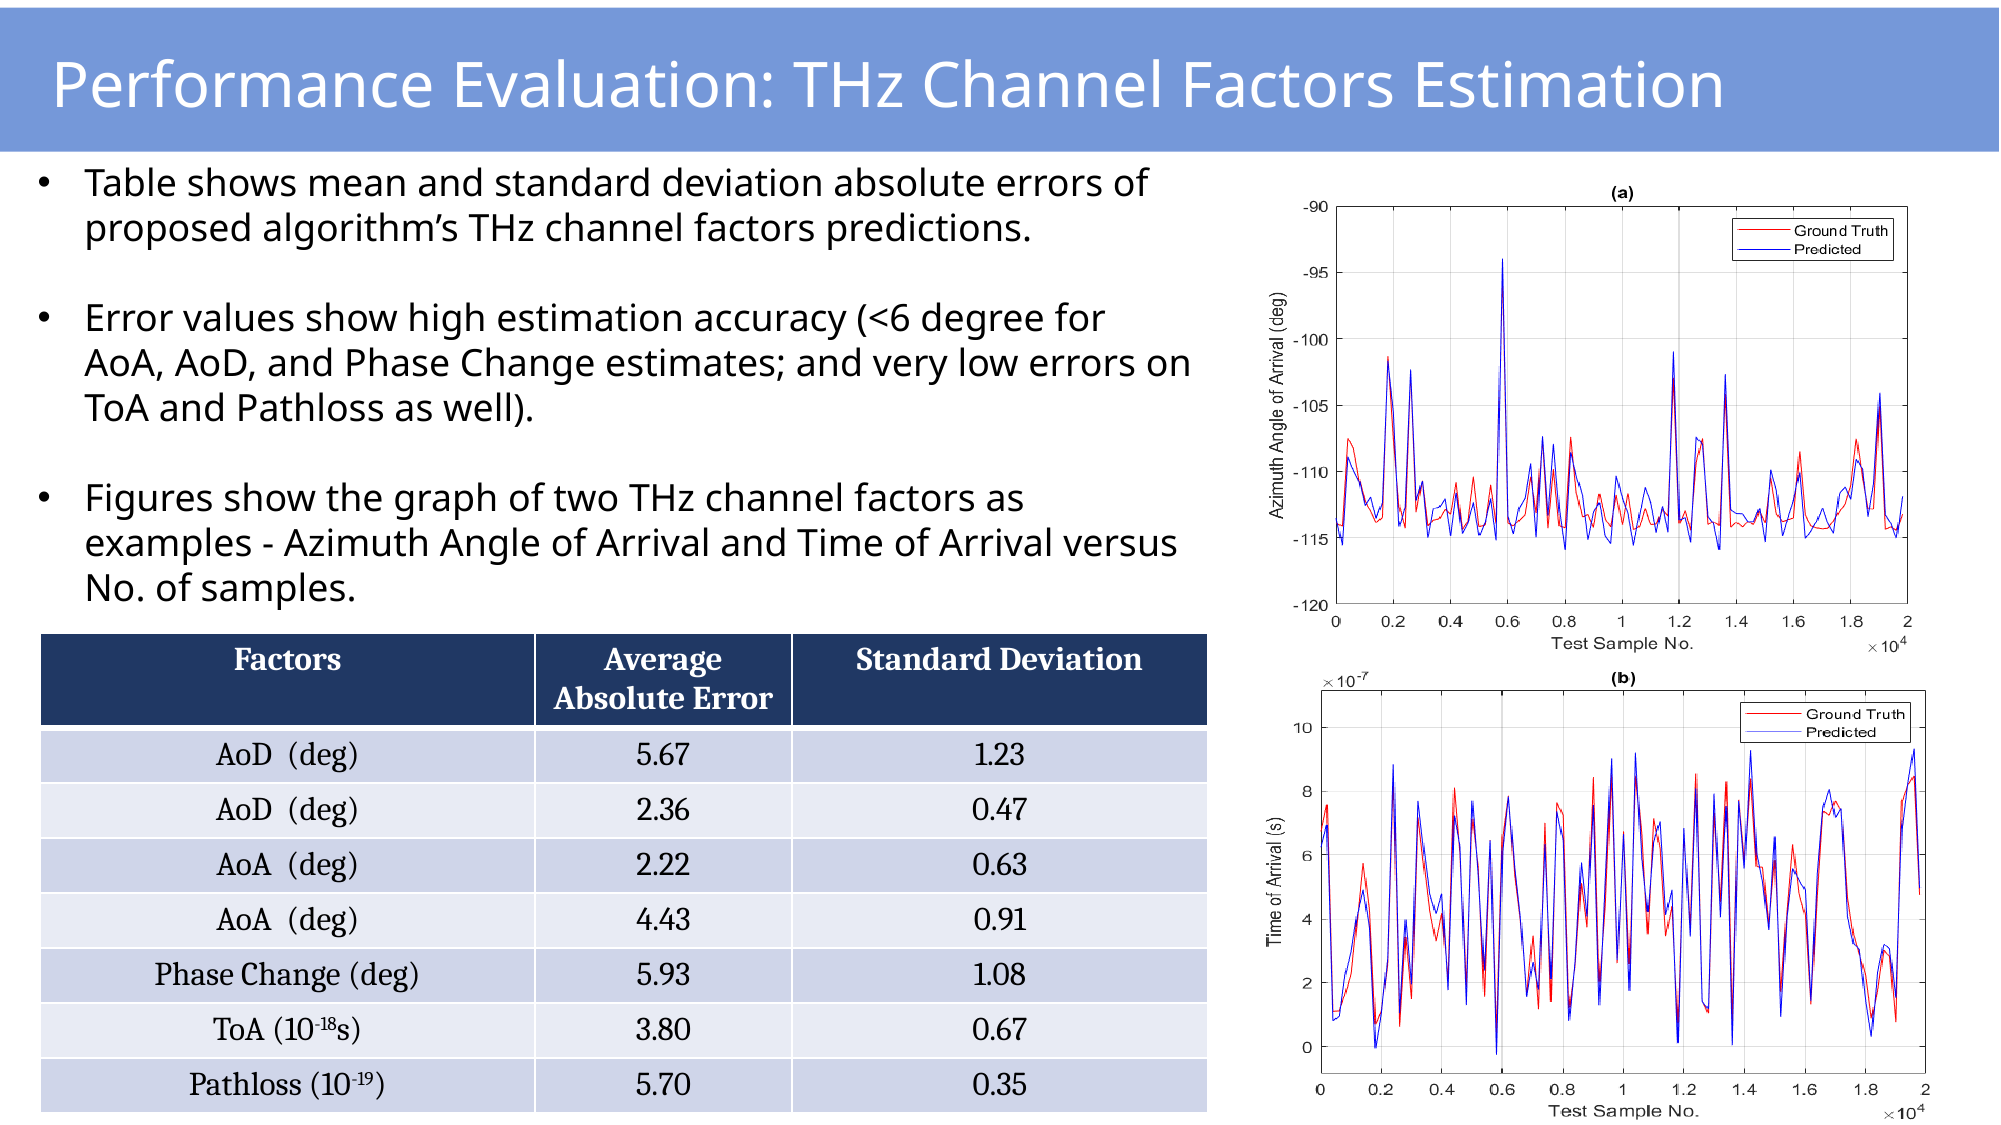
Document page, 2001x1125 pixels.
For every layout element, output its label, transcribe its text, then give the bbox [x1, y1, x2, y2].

title Performance Evaluation: THz Channel Factors Estimation [36, 22, 1978, 152]
text_box Table shows mean and standard deviation absolute errors of proposed algorithm’s THz channel factors predictions. Error values show high estimation accuracy (<6 degree for AoA, AoD, and Phase Change estimates; and very low errors on ToA and Pathloss as well). Figures show the graph of two THz channel factors as examples - Azimuth Angle of Arrival and Time of Arrival versus No. of samples. [22, 151, 1209, 617]
picture [1220, 169, 2000, 1125]
